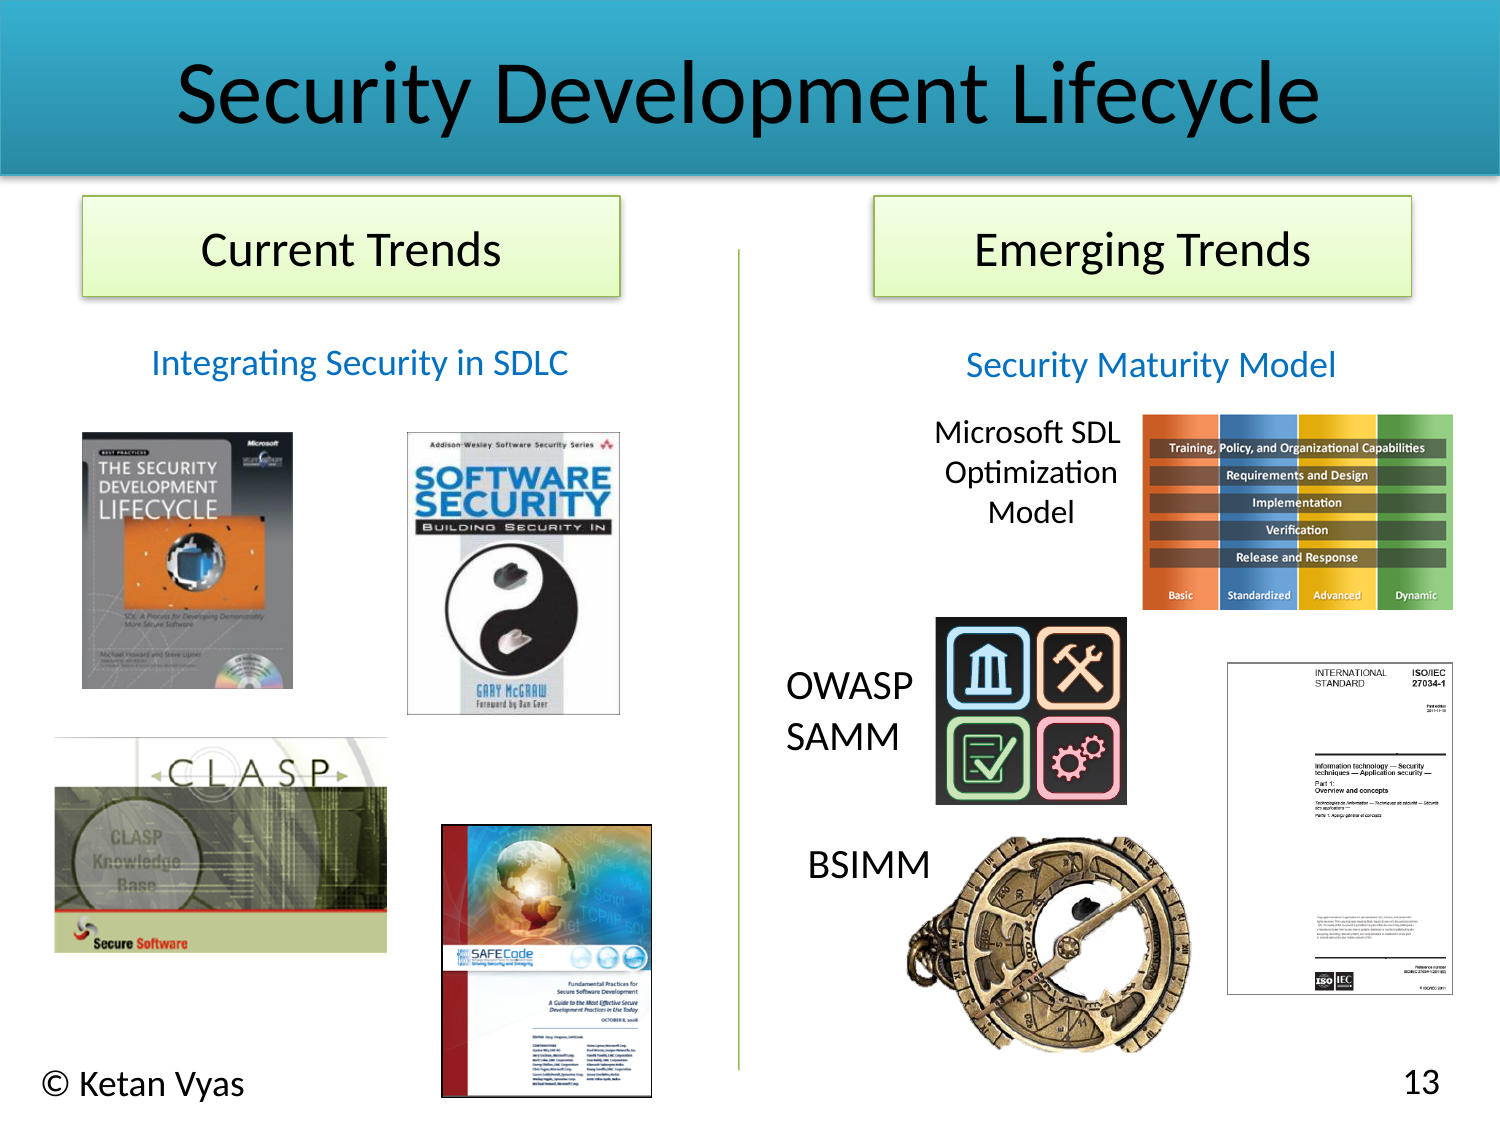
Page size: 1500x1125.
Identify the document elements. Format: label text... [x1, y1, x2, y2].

picture [82, 432, 293, 689]
picture [407, 432, 621, 715]
text_box [736, 247, 742, 1072]
text_box Current Trends [82, 195, 621, 297]
picture [1228, 663, 1452, 994]
text_box Emerging Trends [873, 195, 1412, 297]
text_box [770, 616, 1128, 805]
text_box Integrating Security in SDLC [64, 330, 656, 391]
title Security Development Lifecycle [75, 24, 1425, 150]
text_box Security Maturity Model [856, 332, 1447, 392]
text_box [909, 402, 1454, 610]
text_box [792, 810, 1259, 1081]
picture [54, 737, 388, 954]
picture [441, 824, 653, 1099]
